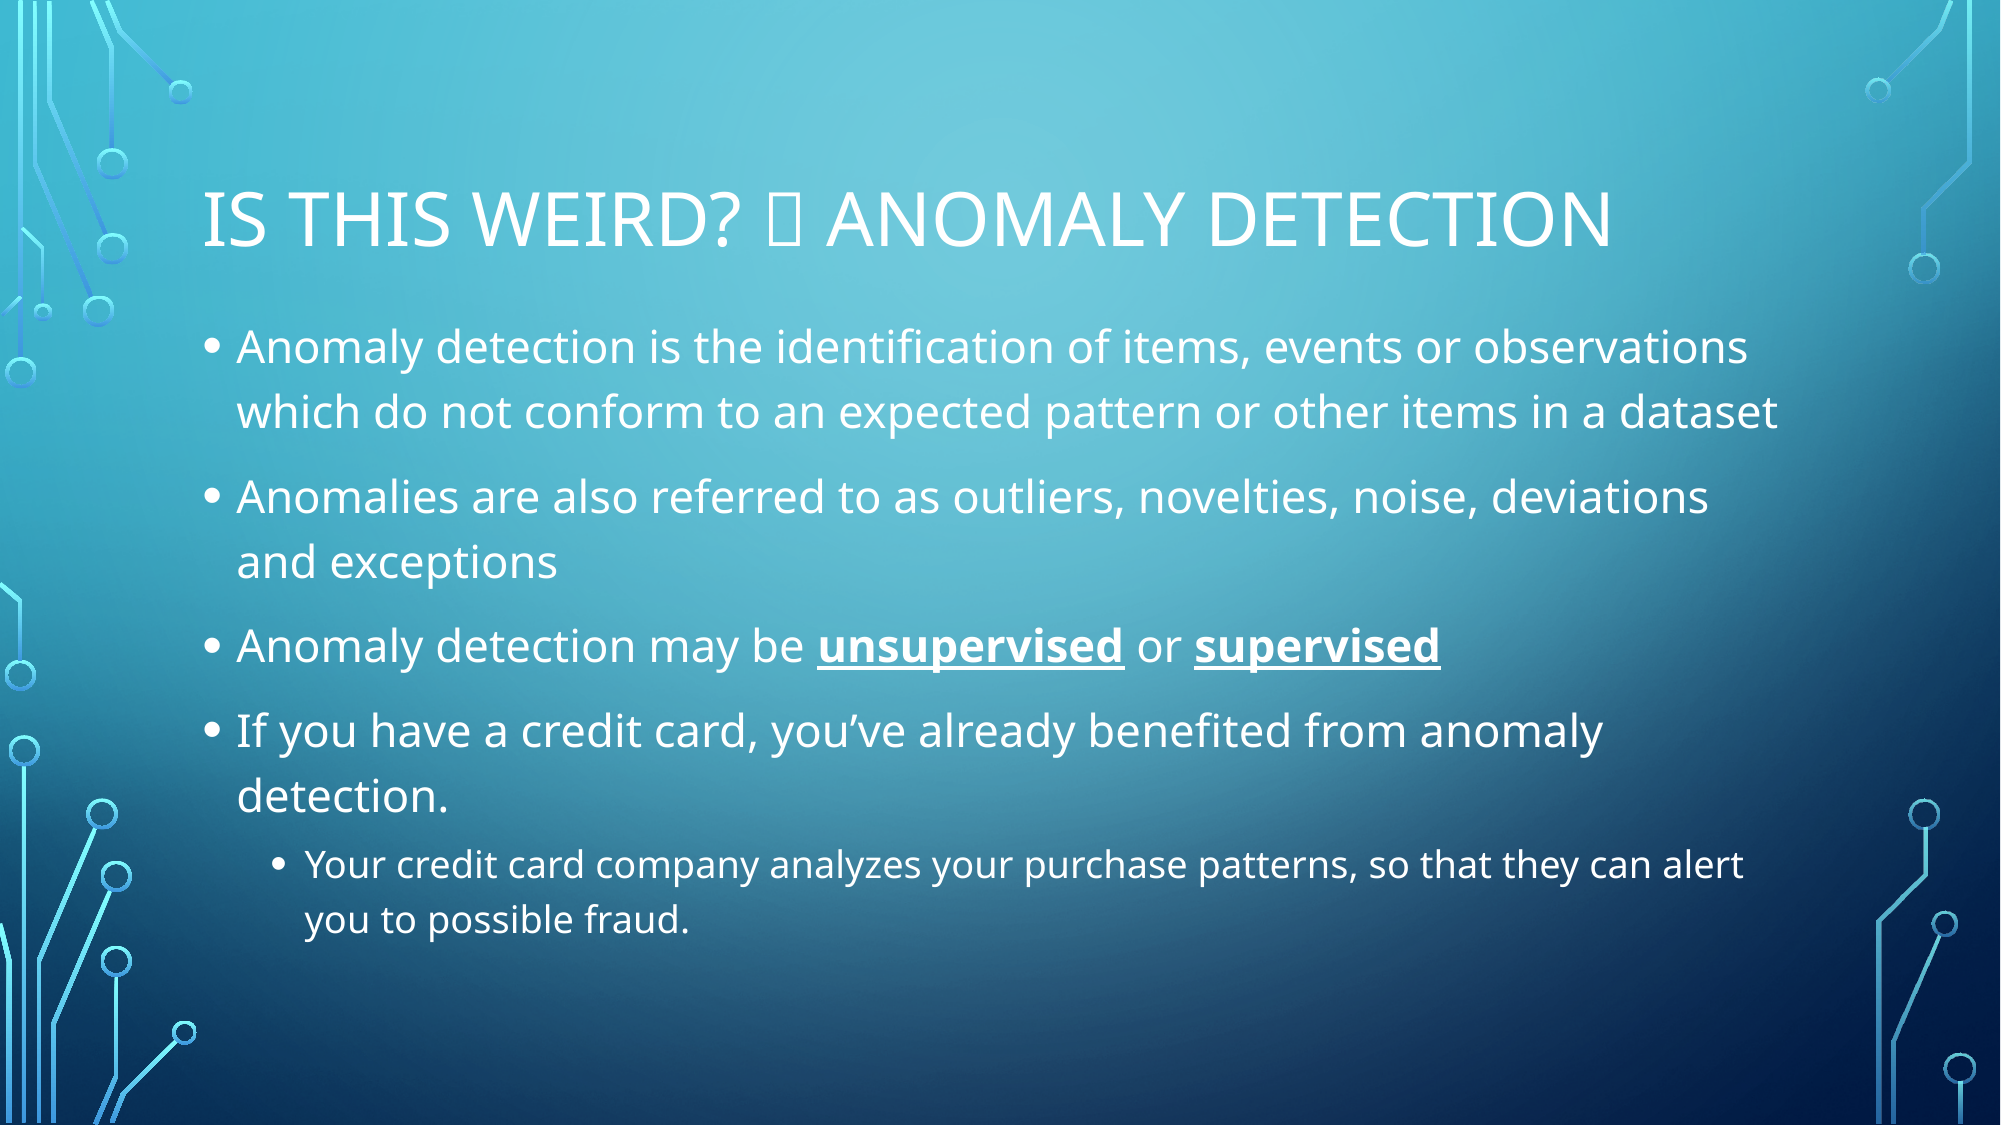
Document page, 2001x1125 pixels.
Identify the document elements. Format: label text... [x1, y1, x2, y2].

list Anomaly detection is the identification of items, events or observations which do not conform to an expected pattern or other items in a dataset Anomalies are also referred to as outliers, novelties, noise, deviations and exceptions Anomaly detection may be unsupervised or supervised If you have a credit card, you’ve already benefited from anomaly detection. Your credit card company analyzes your purchase patterns, so that they can alert you to possible fraud. [187, 299, 1813, 995]
title Is This weird?  Anomaly detection [187, 101, 1813, 299]
